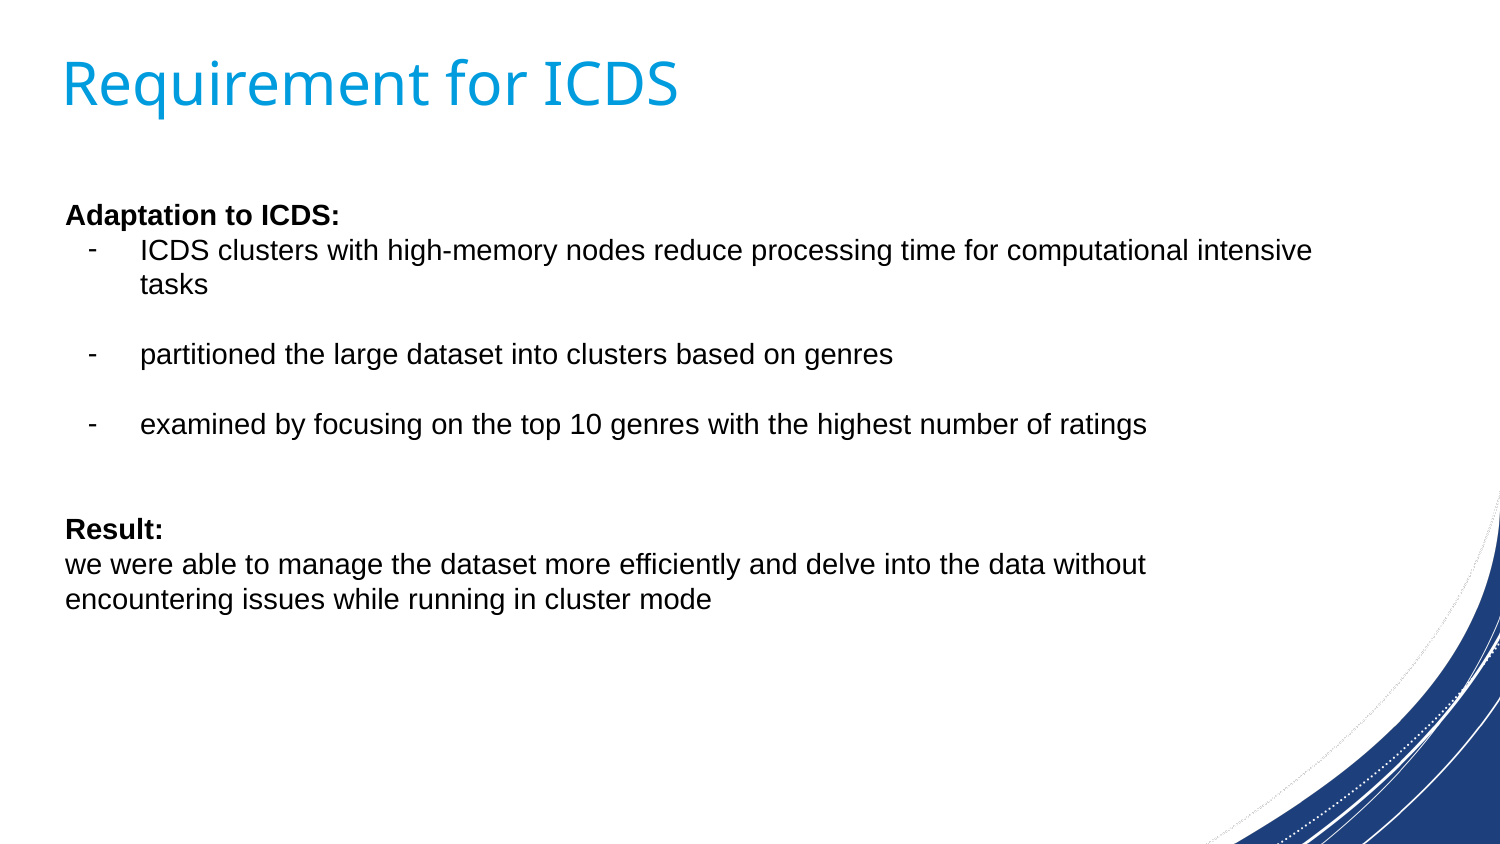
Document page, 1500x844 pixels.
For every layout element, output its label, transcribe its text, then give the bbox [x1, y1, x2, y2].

picture [1203, 491, 1500, 844]
text_box Adaptation to ICDS: ICDS clusters with high-memory nodes reduce processing time for computational intensive tasks partitioned the large dataset into clusters based on genres examined by focusing on the top 10 genres with the highest number of ratings Result: we were able to manage the dataset more efficiently and delve into the data without encountering issues while running in cluster mode [53, 149, 1373, 741]
text_box Requirement for ICDS [49, 30, 1322, 141]
